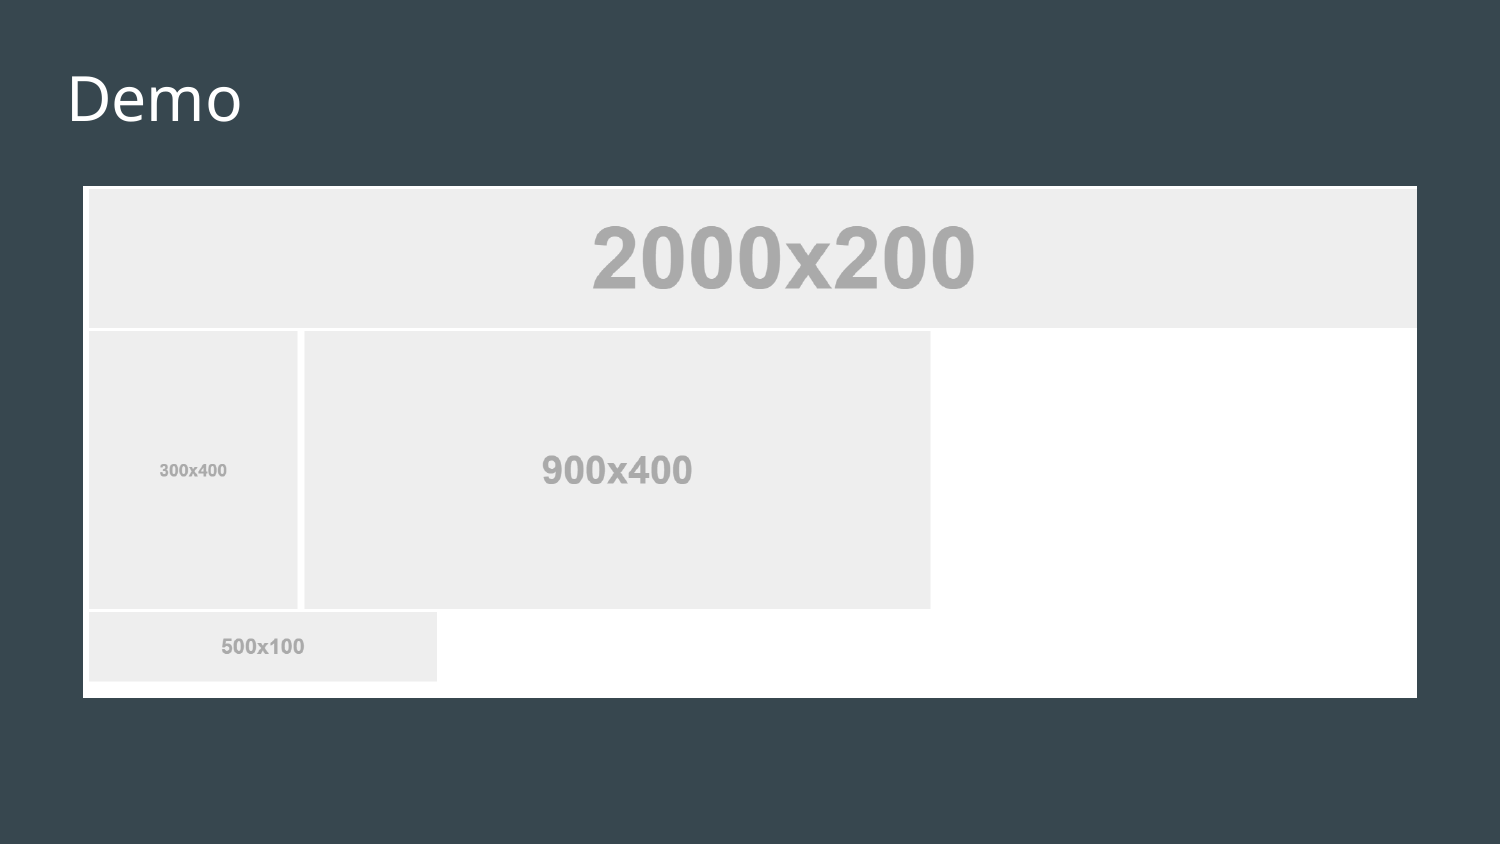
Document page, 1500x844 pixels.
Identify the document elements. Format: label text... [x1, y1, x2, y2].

title Demo [51, 44, 1449, 139]
picture [83, 186, 1417, 698]
